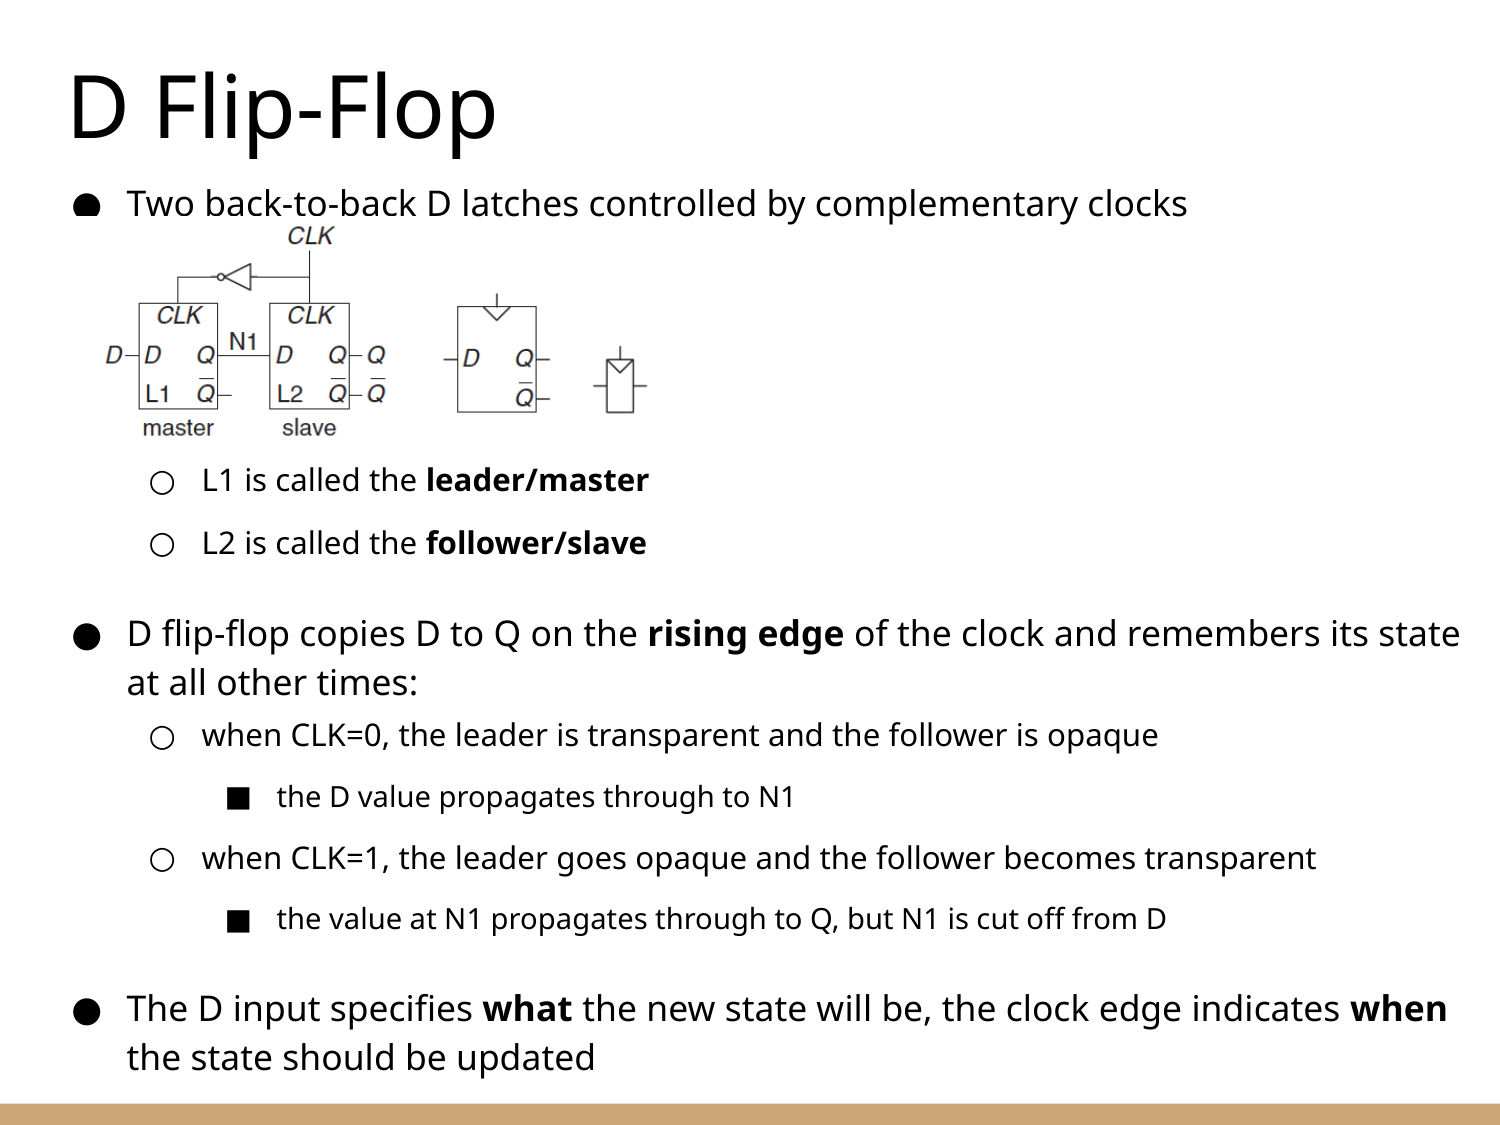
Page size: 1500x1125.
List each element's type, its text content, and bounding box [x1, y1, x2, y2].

picture [76, 216, 401, 444]
title D Flip-Flop [51, 69, 1449, 159]
picture [429, 280, 661, 423]
list Two back-to-back D latches controlled by complementary clocks L1 is called the leader/master L2 is called the follower/slave D flip-flop copies D to Q on the rising edge of the clock and remembers its state at all other times: when CLK=0, the leader is transparent and the follower is opaque the D value propagates through to N1 when CLK=1, the leader goes opaque and the follower becomes transparent the value at N1 propagates through to Q, but N1 is cut off from D The D input specifies what the new state will be, the clock edge indicates when the state should be updated [36, 159, 1484, 1081]
